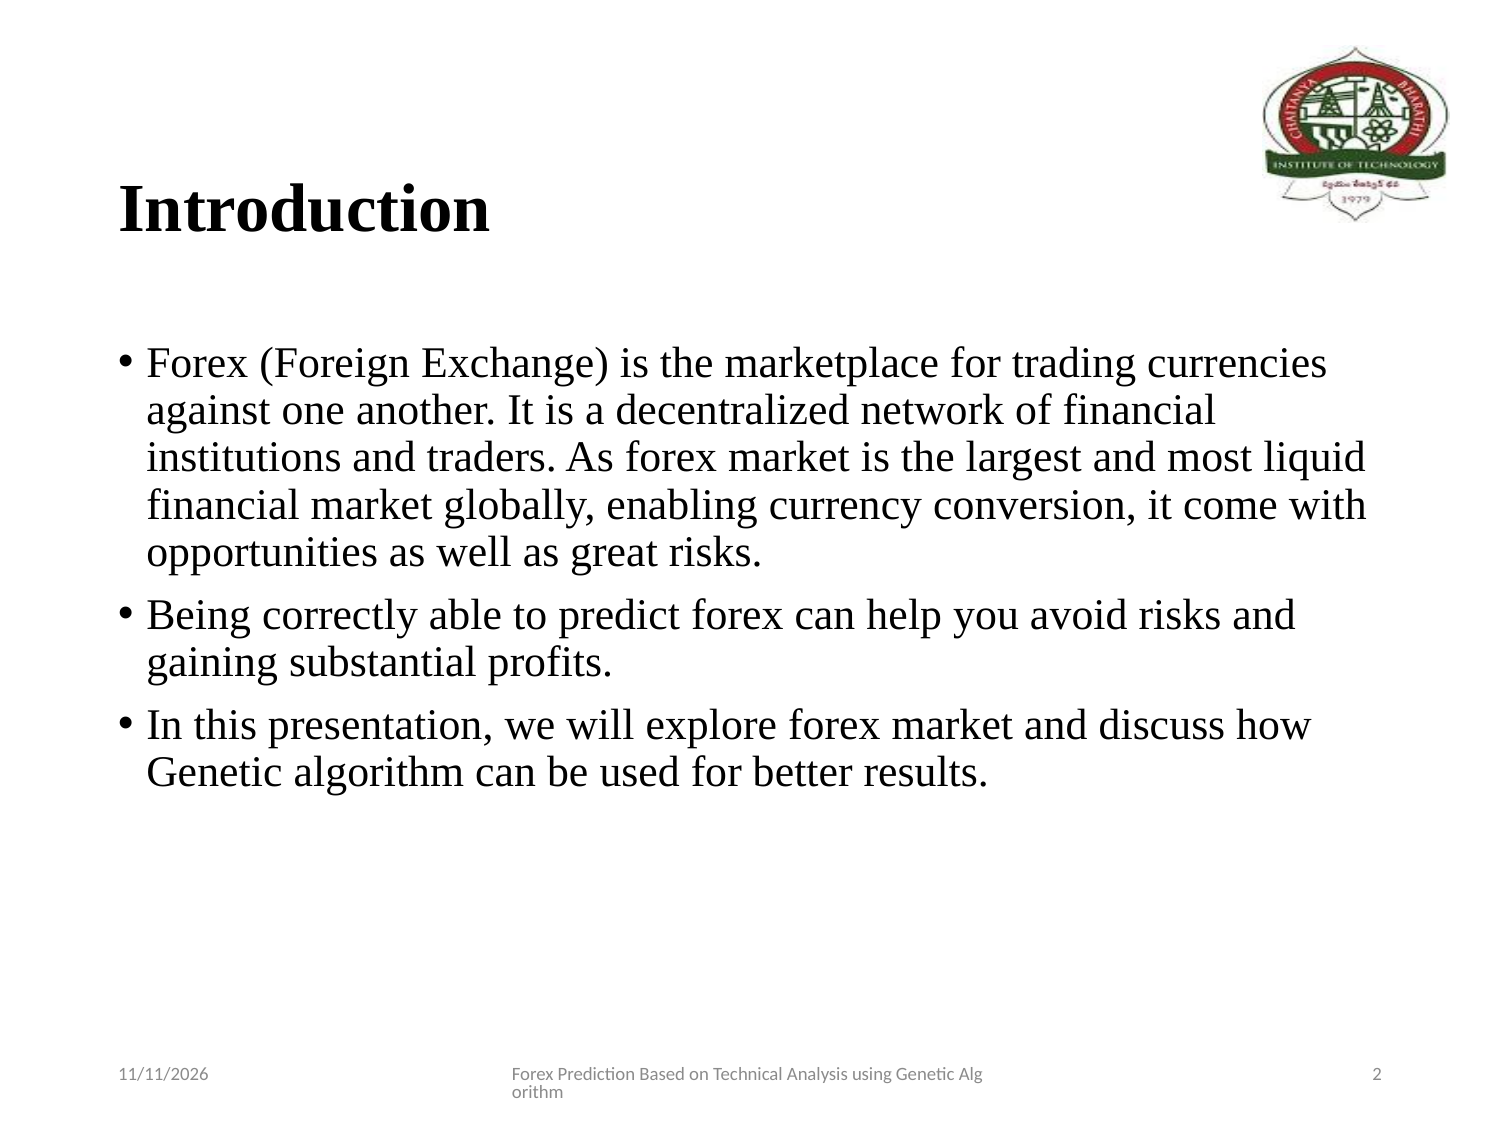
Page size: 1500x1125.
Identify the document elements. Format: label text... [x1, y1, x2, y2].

footer Forex Prediction Based on Technical Analysis using Genetic Algorithm [496, 1042, 1004, 1103]
slide_number 2 [1059, 1042, 1397, 1103]
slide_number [103, 1042, 441, 1103]
list Forex (Foreign Exchange) is the marketplace for trading currencies against one another. It is a decentralized network of financial institutions and traders. As forex market is the largest and most liquid financial market globally, enabling currency conversion, it come with opportunities as well as great risks. Being correctly able to predict forex can help you avoid risks and gaining substantial profits. In this presentation, we will explore forex market and discuss how Genetic algorithm can be used for better results. [103, 332, 1397, 1046]
picture [1262, 45, 1450, 223]
title Introduction [103, 120, 1397, 299]
